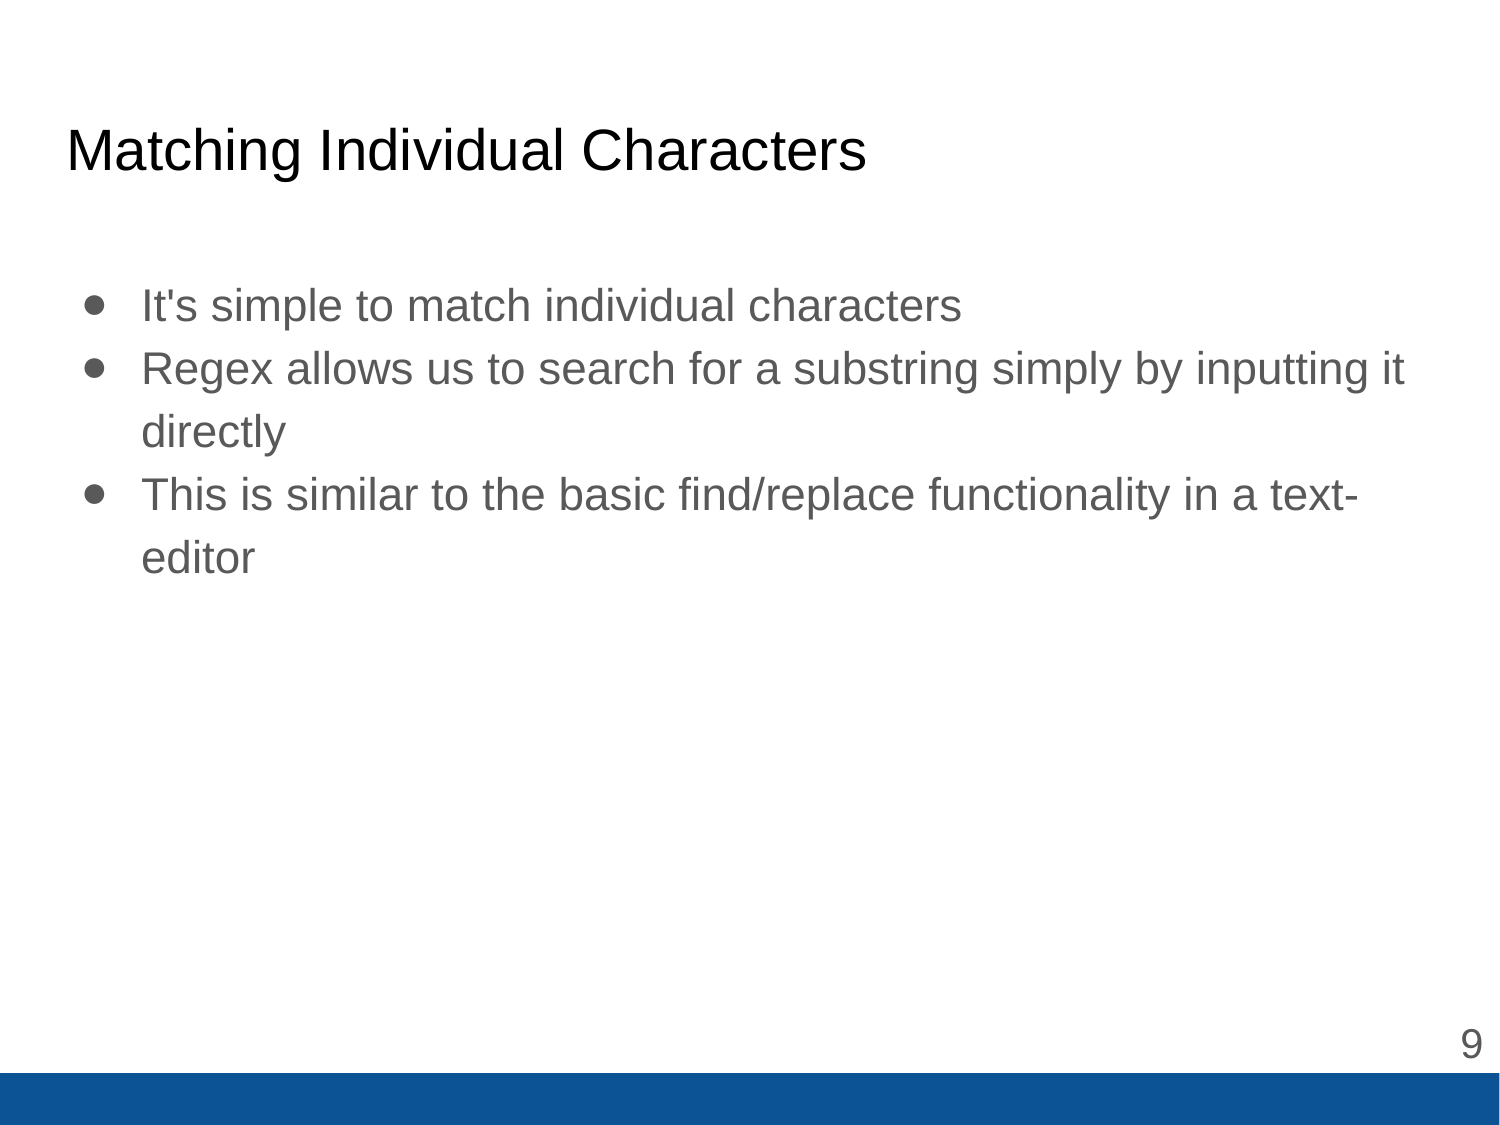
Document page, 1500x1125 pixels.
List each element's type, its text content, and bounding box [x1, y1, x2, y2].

title Matching Individual Characters [51, 97, 1449, 223]
slide_number ‹#› [1402, 999, 1499, 1086]
list It's simple to match individual characters Regex allows us to search for a substring simply by inputting it directly This is similar to the basic find/replace functionality in a text-editor [51, 252, 1449, 1000]
